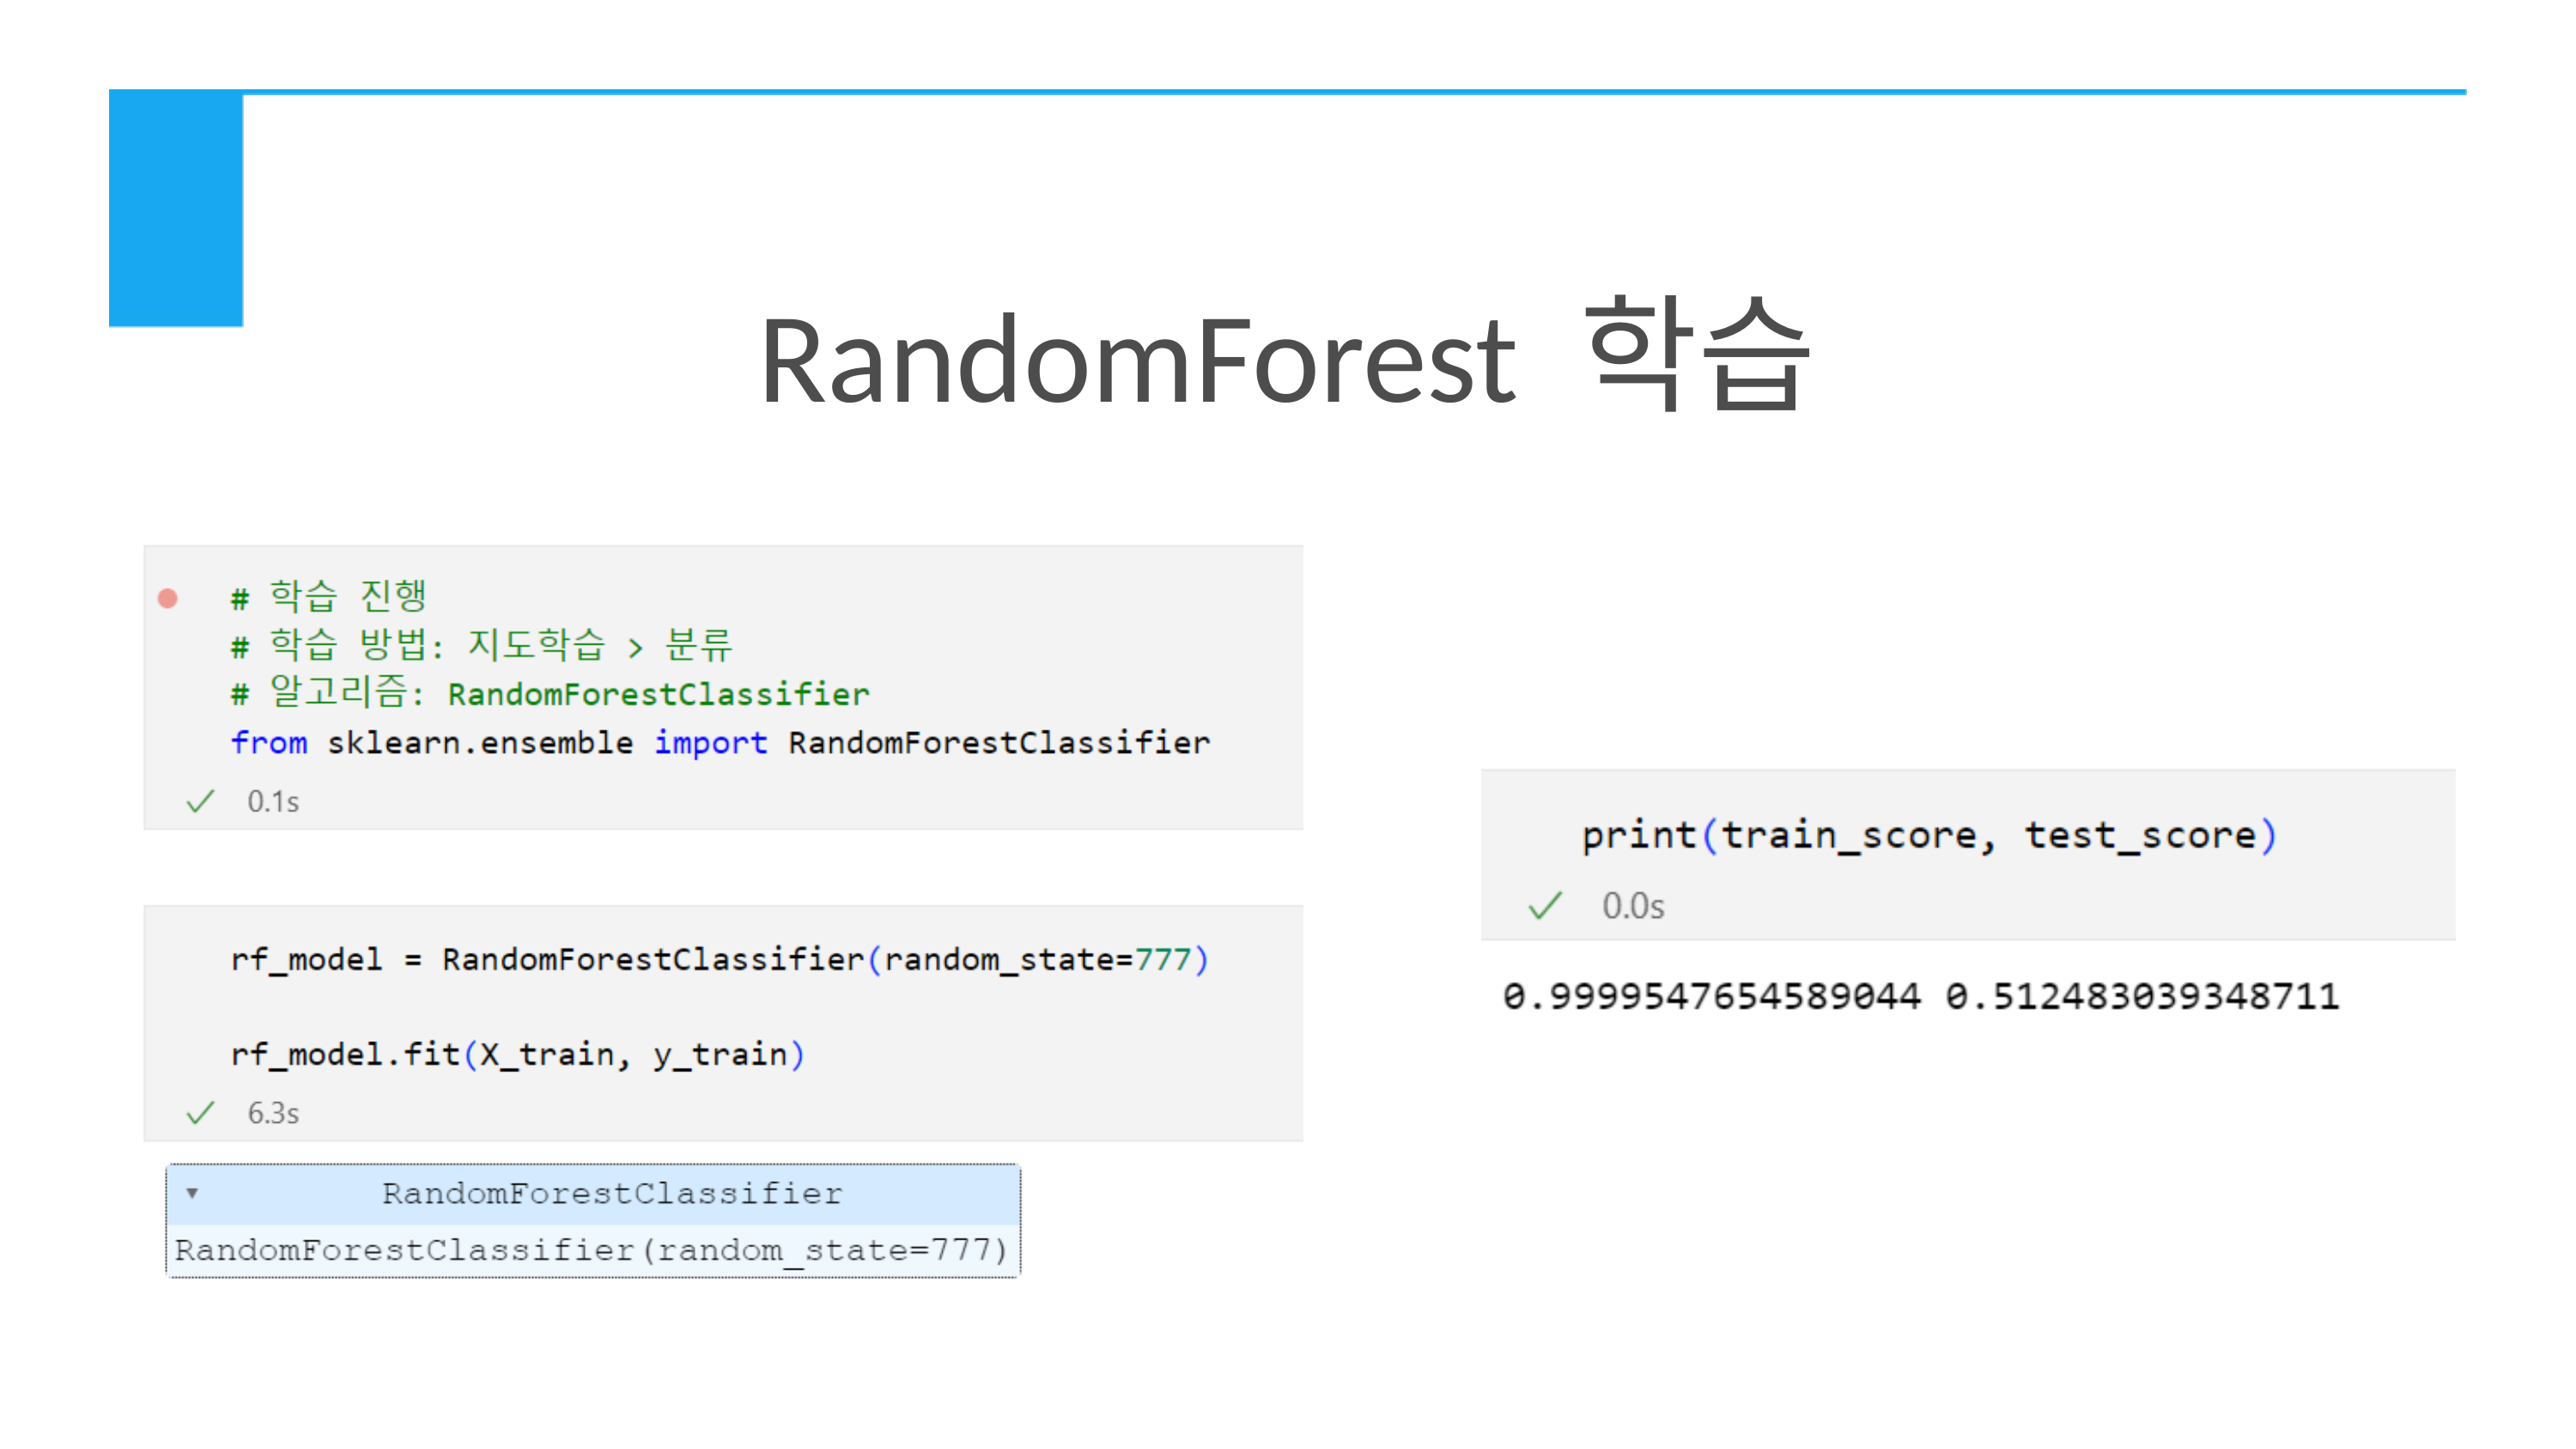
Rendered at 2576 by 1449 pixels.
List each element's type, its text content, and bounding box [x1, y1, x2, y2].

picture [108, 88, 2468, 328]
picture [1480, 743, 2456, 1113]
picture [139, 530, 1303, 1325]
text_box RandomForest 학습 [343, 266, 2231, 447]
